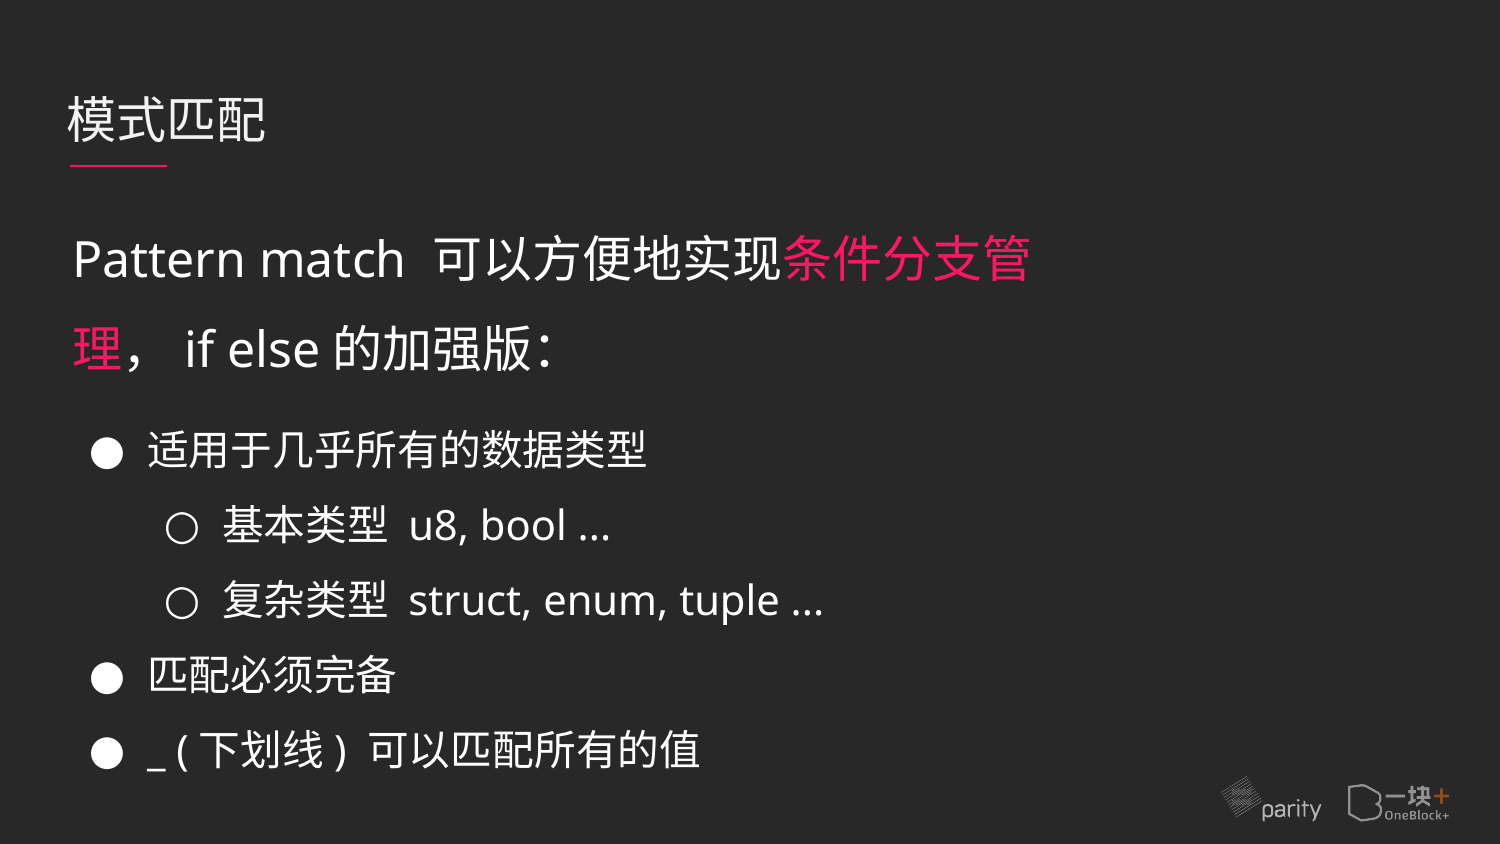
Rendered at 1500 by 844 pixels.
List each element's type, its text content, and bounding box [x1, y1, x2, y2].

picture [1348, 784, 1449, 822]
title 模式匹配 [51, 43, 1449, 138]
list Pattern match 可以方便地实现条件分支管理，if else的加强版： 适用于几乎所有的数据类型 基本类型 u8, bool ... 复杂类型 struct, enum, tuple ... 匹配必须完备 _ (下划线) 可以匹配所有的值 [57, 182, 1119, 830]
